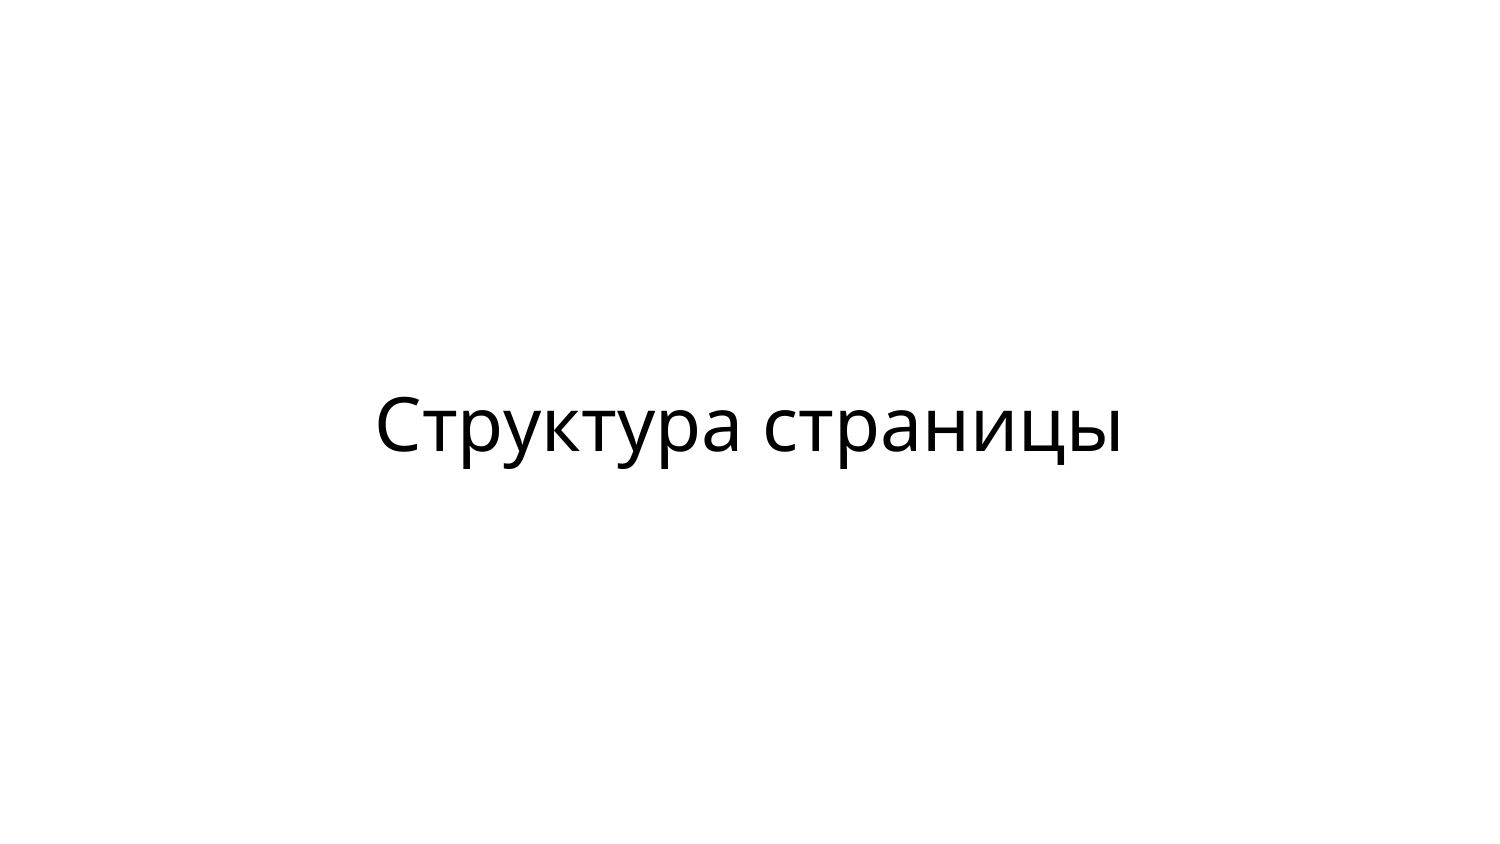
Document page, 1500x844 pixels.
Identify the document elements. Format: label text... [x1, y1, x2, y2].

title Структура страницы [51, 352, 1449, 491]
